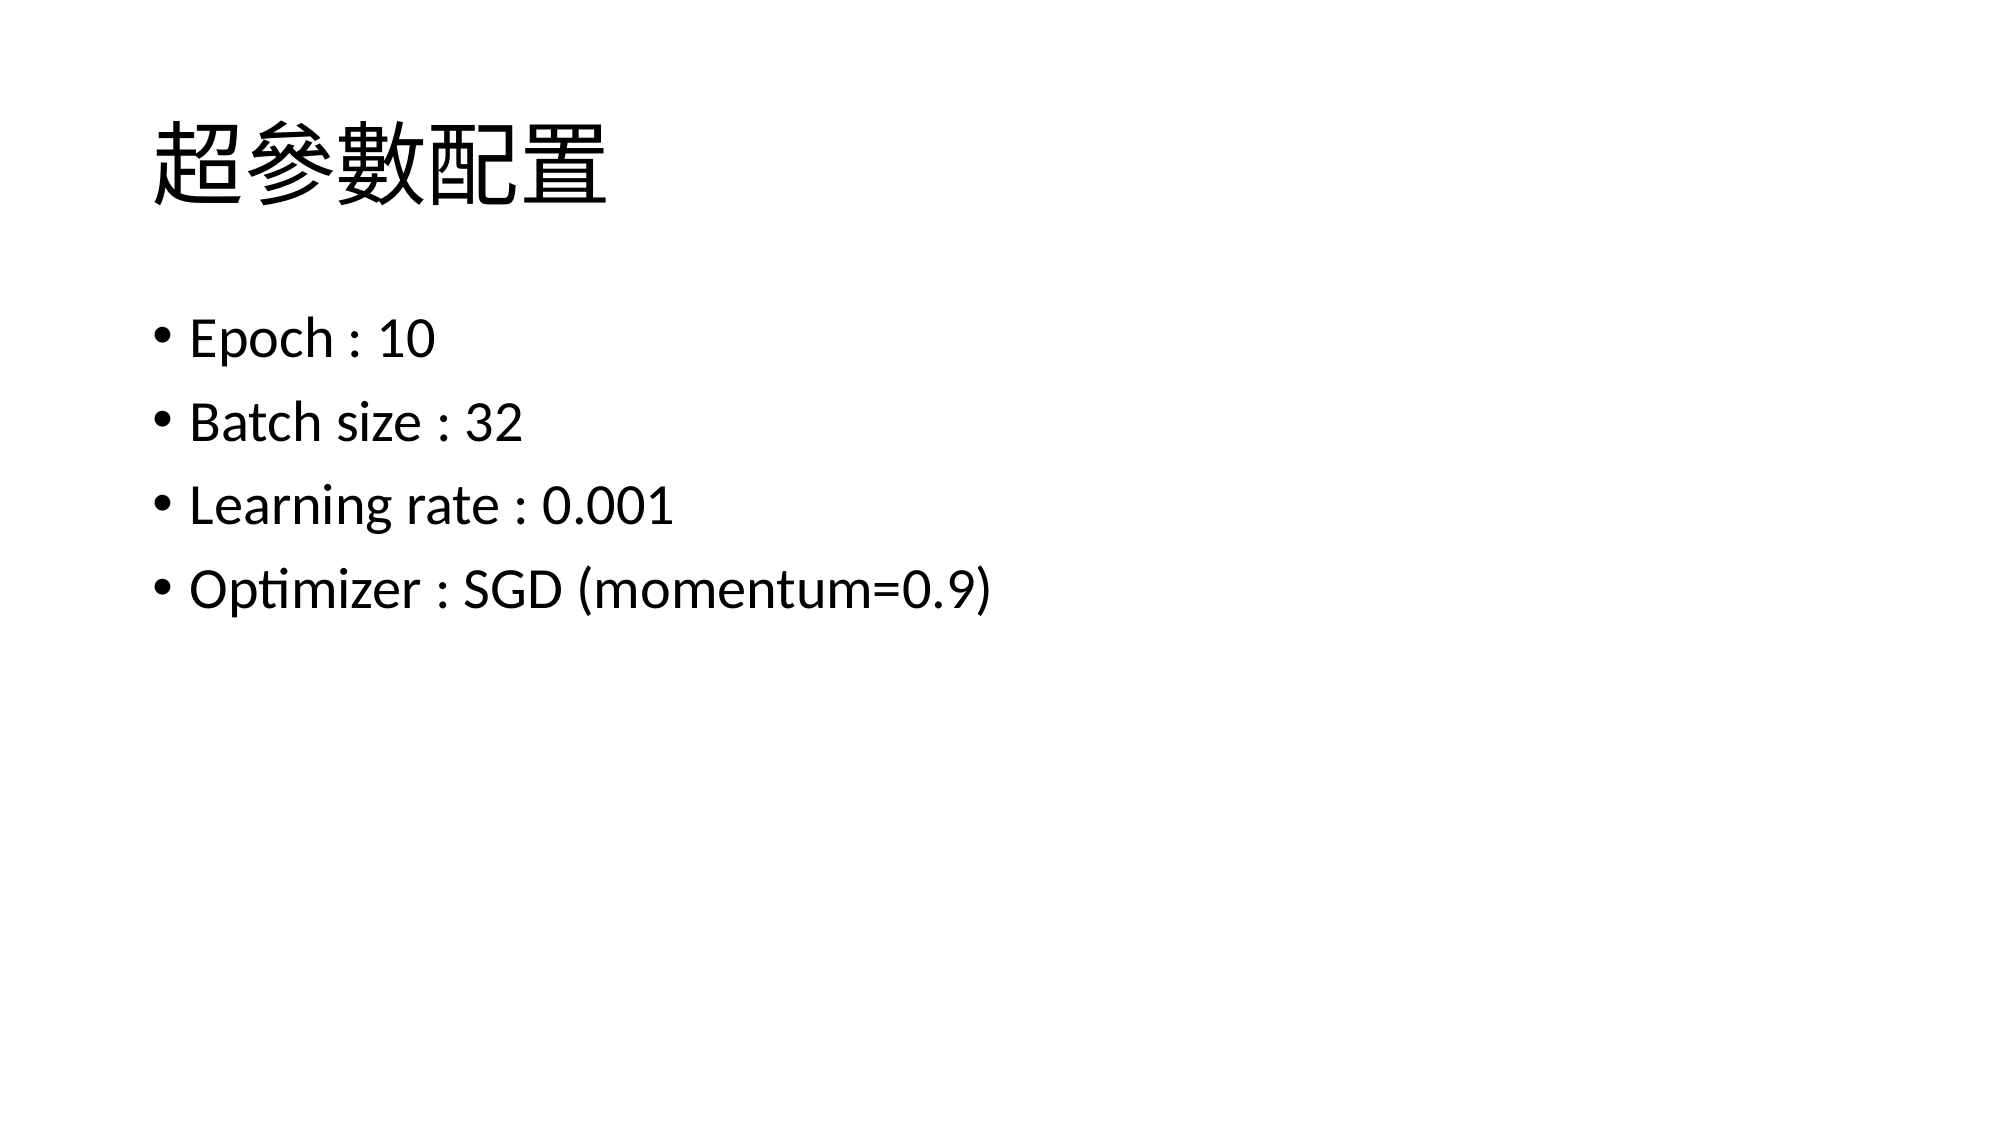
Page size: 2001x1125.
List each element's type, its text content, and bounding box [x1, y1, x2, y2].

list Epoch : 10 Batch size : 32 Learning rate : 0.001 Optimizer : SGD (momentum=0.9) [137, 299, 1863, 1014]
title 超參數配置 [137, 59, 1863, 278]
